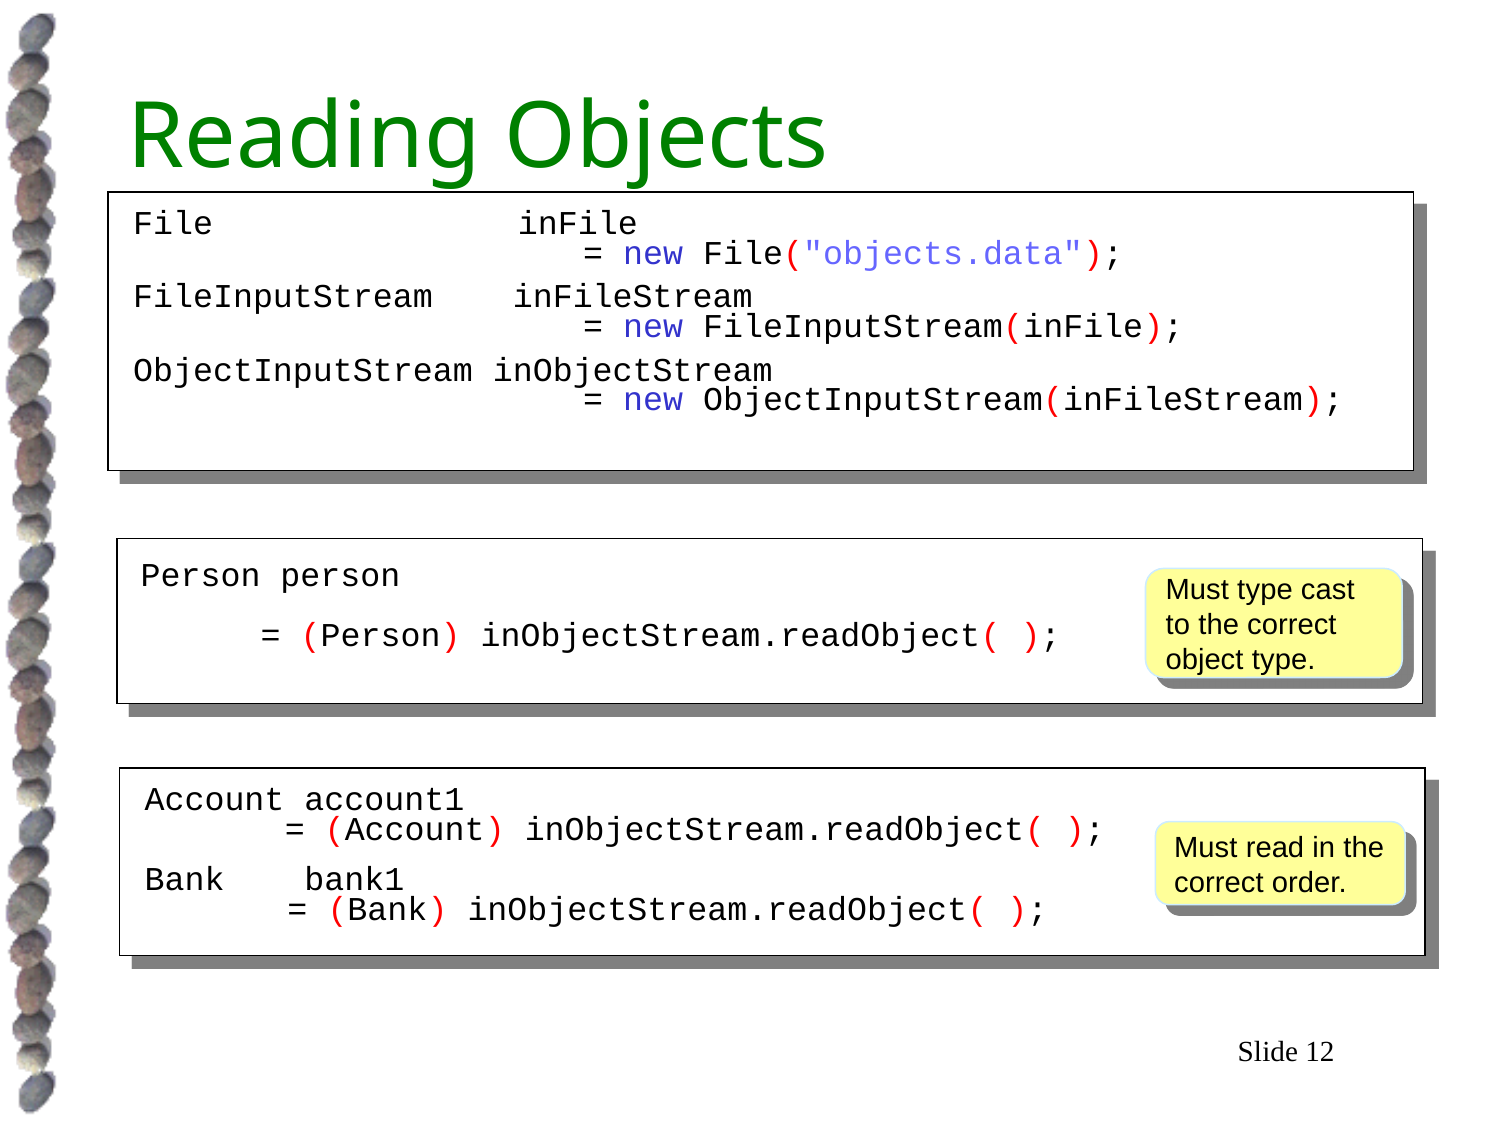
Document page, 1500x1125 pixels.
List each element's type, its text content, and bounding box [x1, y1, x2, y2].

slide_number Slide 12 [1037, 1024, 1351, 1101]
title Reading Objects [112, 75, 1388, 188]
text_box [116, 538, 1423, 704]
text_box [119, 767, 1426, 956]
picture [0, 0, 65, 1125]
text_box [107, 191, 1414, 471]
